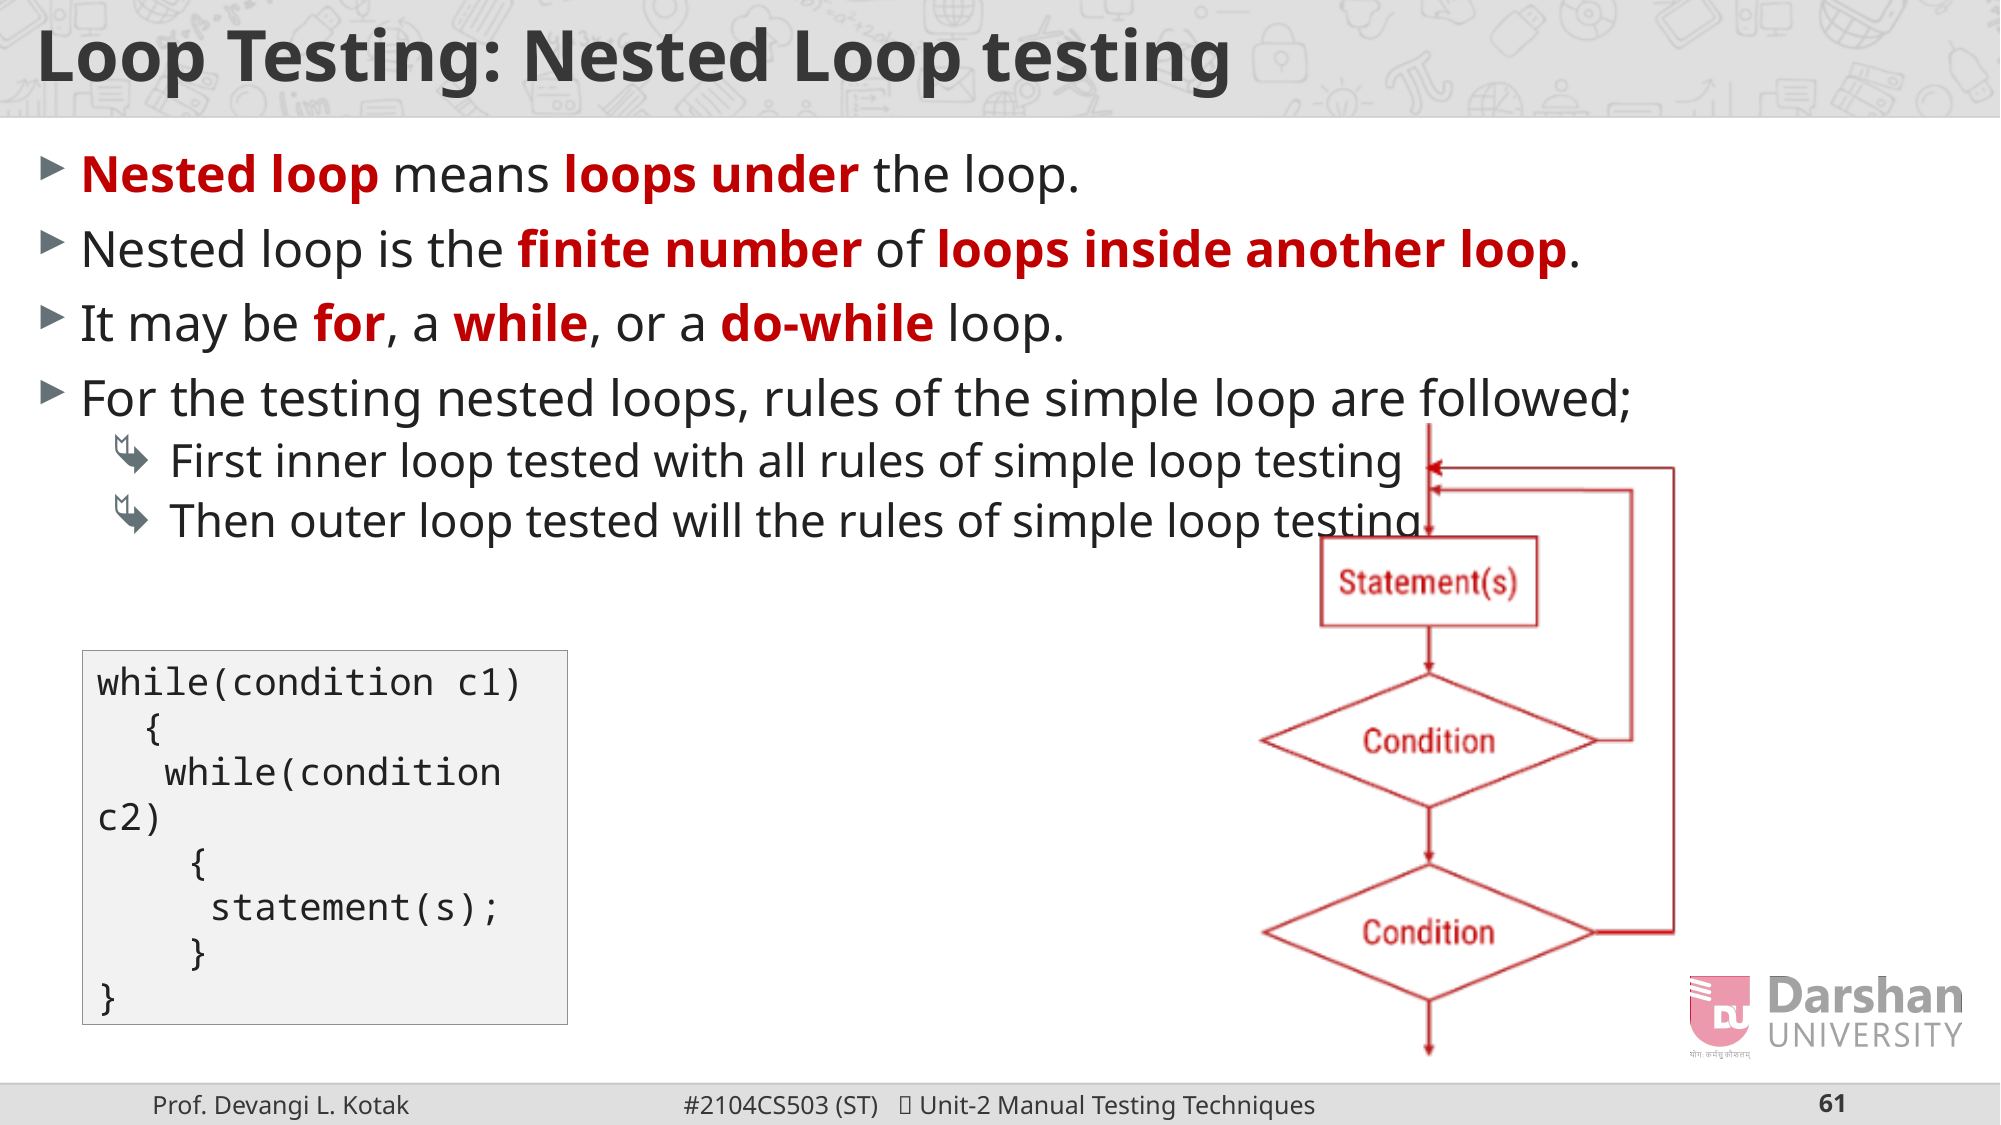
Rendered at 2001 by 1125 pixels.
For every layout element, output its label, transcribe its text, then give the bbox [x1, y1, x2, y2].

text_box while(condition c1) { while(condition c2) { statement(s); } } [82, 650, 568, 1025]
text_box No of statements Executed: 6 Total no of statements in the source code: 7 Statement coverage =6/7*100 = 85.20 % [1692, 976, 1962, 1059]
title Loop Testing: Nested Loop testing [0, 0, 2000, 117]
picture [1258, 423, 1692, 1069]
list Nested loop means loops under the loop. Nested loop is the finite number of loops inside another loop. It may be for, a while, or a do-while loop. For the testing nested loops, rules of the simple loop are followed; First inner loop tested with all rules of simple loop testing Then outer loop tested will the rules of simple loop testing [21, 141, 1986, 424]
